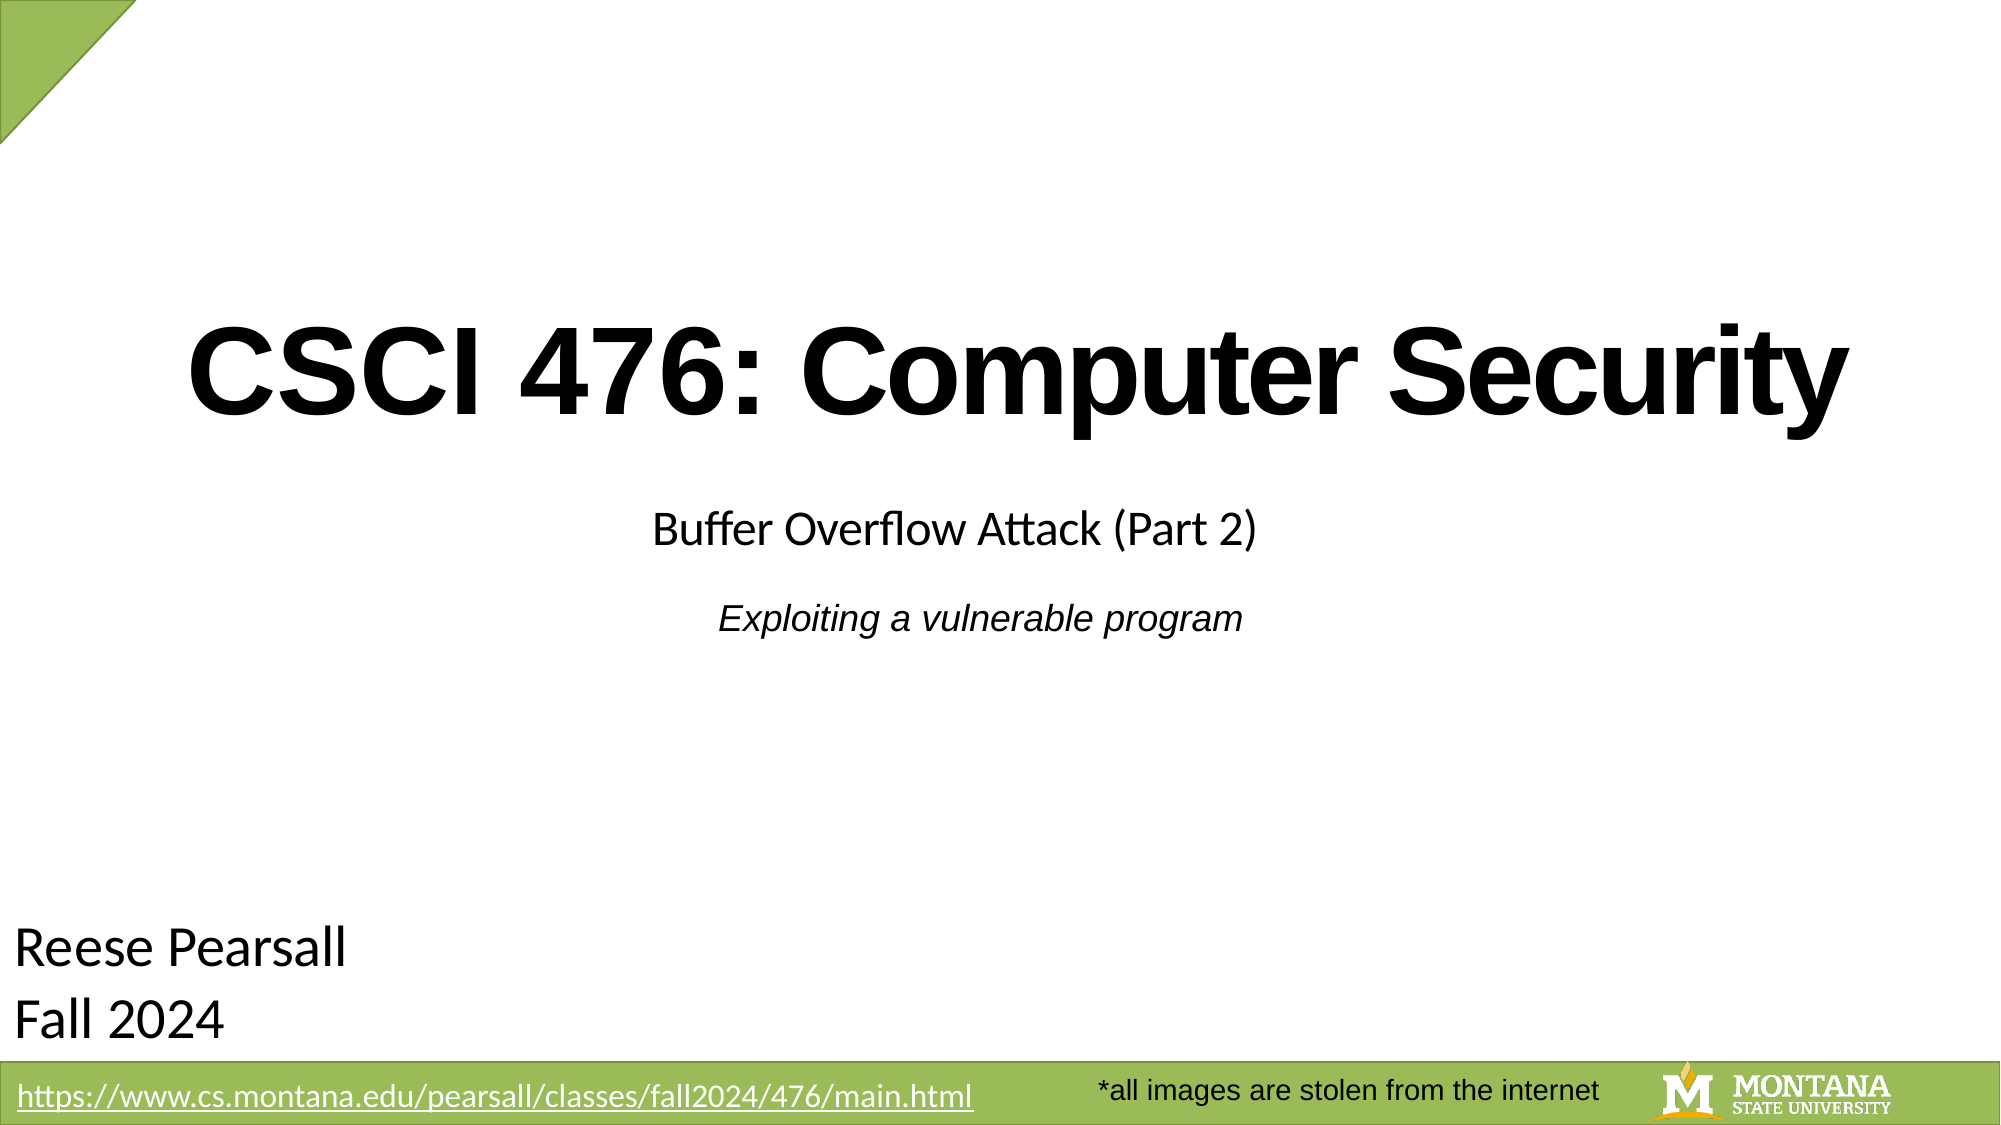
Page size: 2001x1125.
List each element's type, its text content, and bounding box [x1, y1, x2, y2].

text_box Reese Pearsall Fall 2024 [12, 905, 1914, 1051]
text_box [0, 0, 137, 145]
picture [1649, 1060, 1892, 1122]
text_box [1892, 1060, 2000, 1125]
text_box Buffer Overflow Attack (Part 2) [650, 493, 1739, 556]
text_box Exploiting a vulnerable program [703, 586, 1259, 646]
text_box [0, 1060, 1647, 1125]
title CSCI 476: Computer Security [123, 287, 1911, 478]
